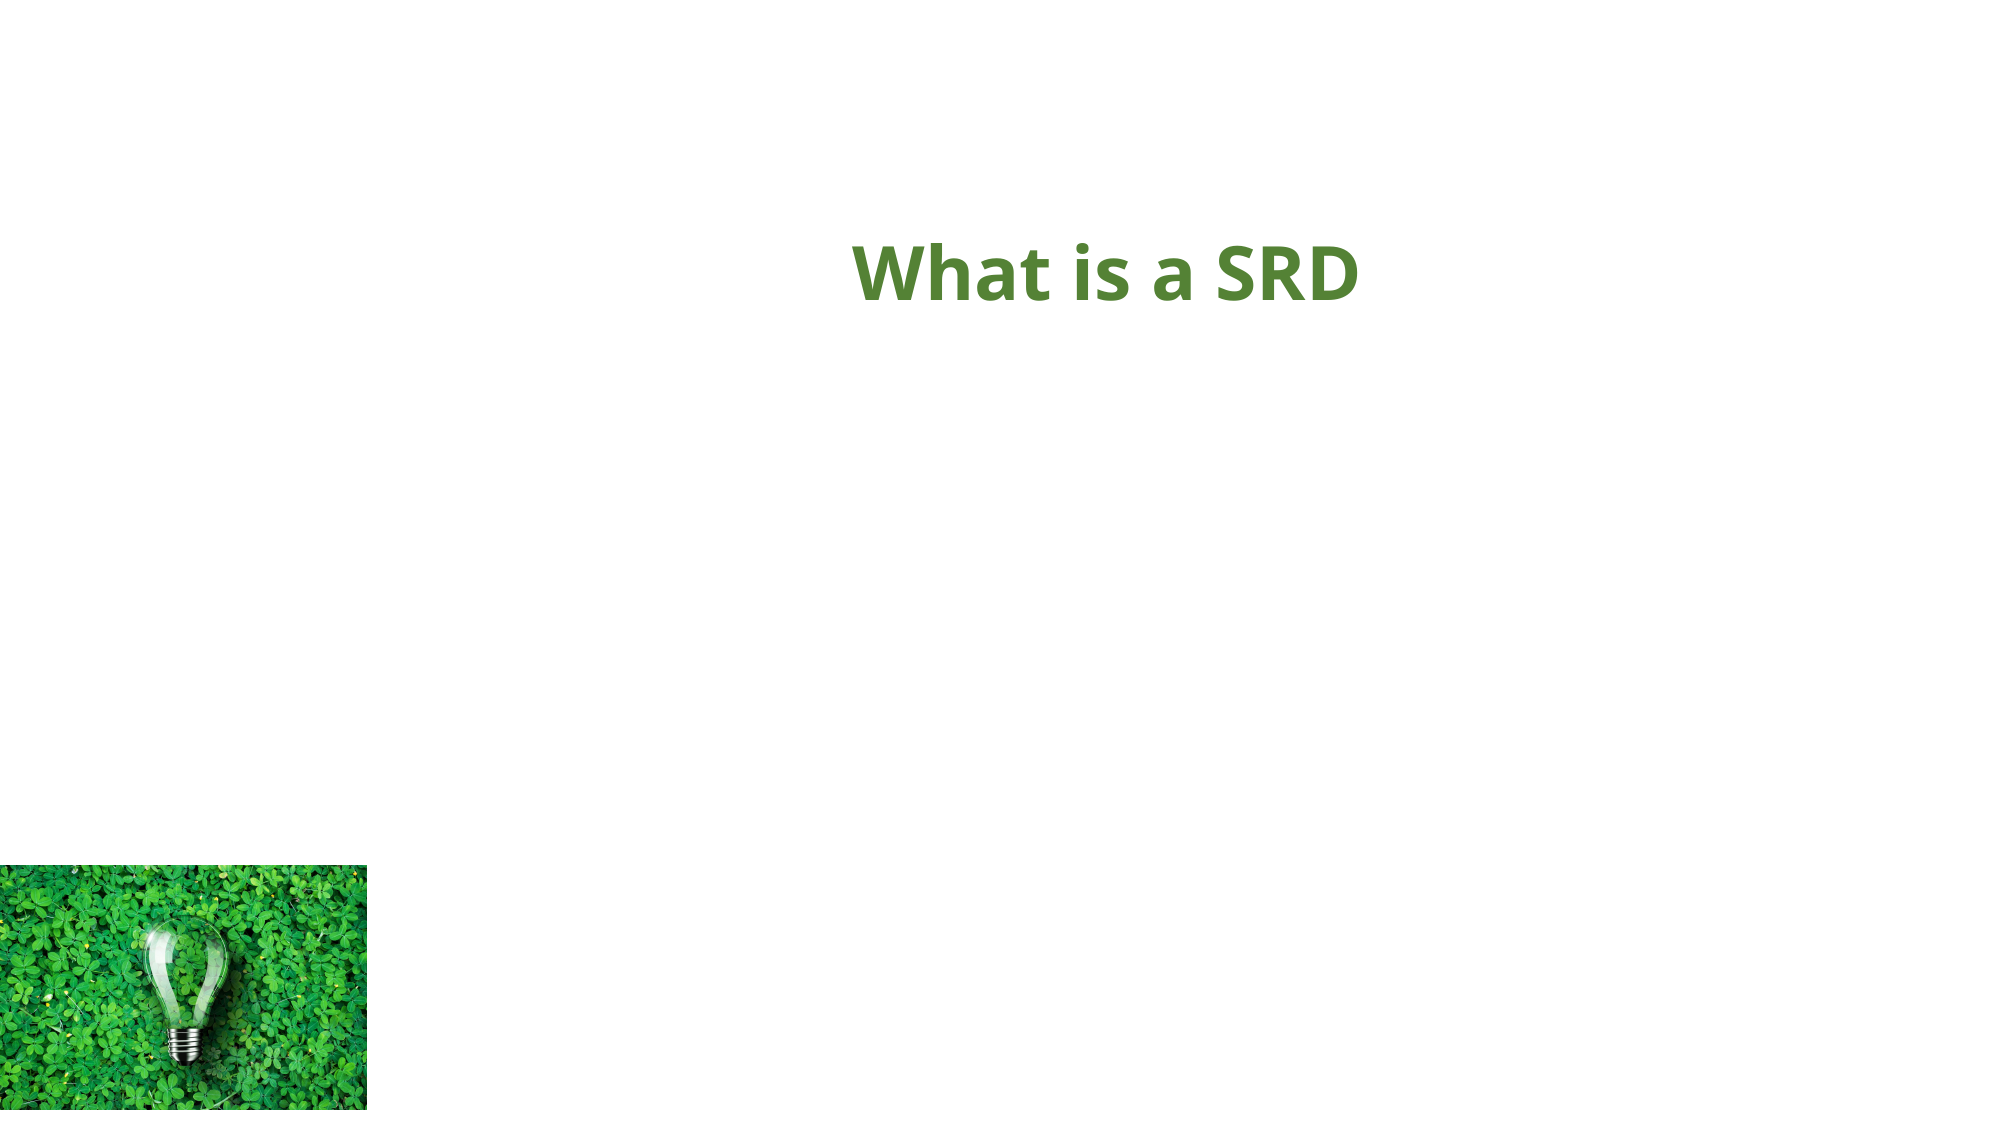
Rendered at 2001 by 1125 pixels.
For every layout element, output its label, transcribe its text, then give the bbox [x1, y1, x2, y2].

picture [0, 865, 367, 1110]
text_box What is a SRD [837, 217, 1378, 323]
